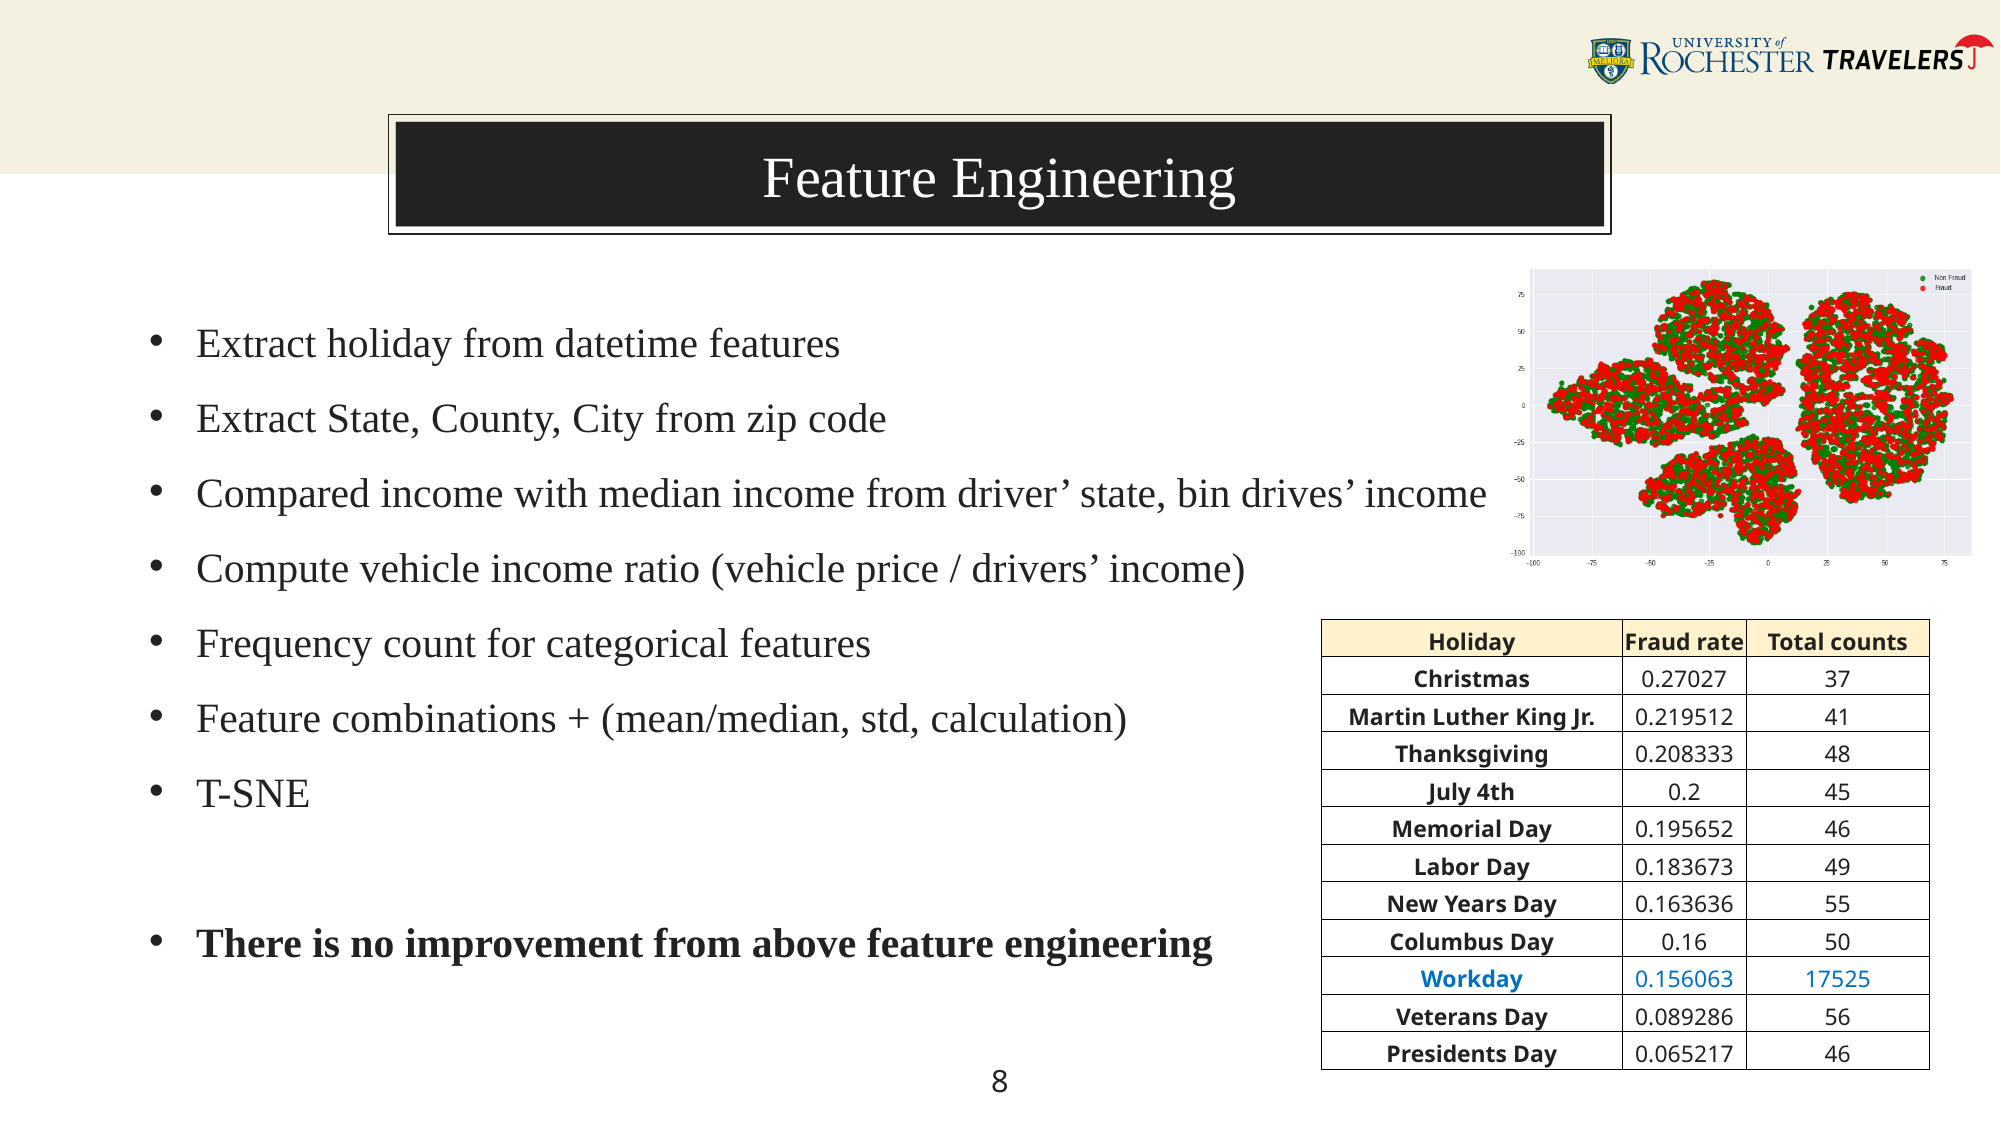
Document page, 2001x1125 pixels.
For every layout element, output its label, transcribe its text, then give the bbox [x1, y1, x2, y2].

table_cell 55 [1747, 882, 1929, 919]
table_cell 0.195652 [1623, 807, 1746, 844]
table_cell 50 [1747, 920, 1929, 956]
table_cell 56 [1747, 995, 1929, 1031]
table_cell Veterans Day [1322, 995, 1622, 1031]
table_cell Workday [1322, 957, 1622, 994]
table_cell 0.065217 [1623, 1032, 1746, 1069]
table_cell Presidents Day [1322, 1032, 1622, 1069]
text_box Extract holiday from datetime features Extract State, County, City from zip code Compared income with median income from driver’ state, bin drives’ income Compute vehicle income ratio (vehicle price / drivers’ income) Frequency count for categorical features Feature combinations + (mean/median, std, calculation) T-SNE There is no improvement from above feature engineering [134, 283, 1866, 973]
picture [1587, 36, 1814, 85]
table_cell 37 [1747, 657, 1929, 694]
table_cell 0.2 [1623, 770, 1746, 806]
table_cell Thanksgiving [1322, 732, 1622, 769]
table_header Holiday [1322, 620, 1622, 656]
table_cell 0.208333 [1623, 732, 1746, 769]
table_cell 0.27027 [1623, 657, 1746, 694]
table_cell 0.219512 [1623, 695, 1746, 731]
table_cell 45 [1747, 770, 1929, 806]
table_header Fraud rate [1623, 620, 1746, 656]
table_cell 0.089286 [1623, 995, 1746, 1031]
table_cell 49 [1747, 845, 1929, 881]
picture [1504, 263, 1975, 571]
table_cell Christmas [1322, 657, 1622, 694]
table_cell 0.163636 [1623, 882, 1746, 919]
table_cell Martin Luther King Jr. [1322, 695, 1622, 731]
table_cell 46 [1747, 807, 1929, 844]
slide_number 8 [939, 1042, 1060, 1109]
table_cell New Years Day [1322, 882, 1622, 919]
table_cell Labor Day [1322, 845, 1622, 881]
table_cell 0.16 [1623, 920, 1746, 956]
table_cell 48 [1747, 732, 1929, 769]
title Feature Engineering [395, 121, 1604, 227]
table_cell 41 [1747, 695, 1929, 731]
table_cell 0.156063 [1623, 957, 1746, 994]
table_header Total counts [1747, 620, 1929, 656]
table_cell Memorial Day [1322, 807, 1622, 844]
table_cell 0.183673 [1623, 845, 1746, 881]
table_cell July 4th [1322, 770, 1622, 806]
table_cell Columbus Day [1322, 920, 1622, 956]
table_cell 17525 [1747, 957, 1929, 994]
table_cell 46 [1747, 1032, 1929, 1069]
picture [1816, 0, 2000, 110]
